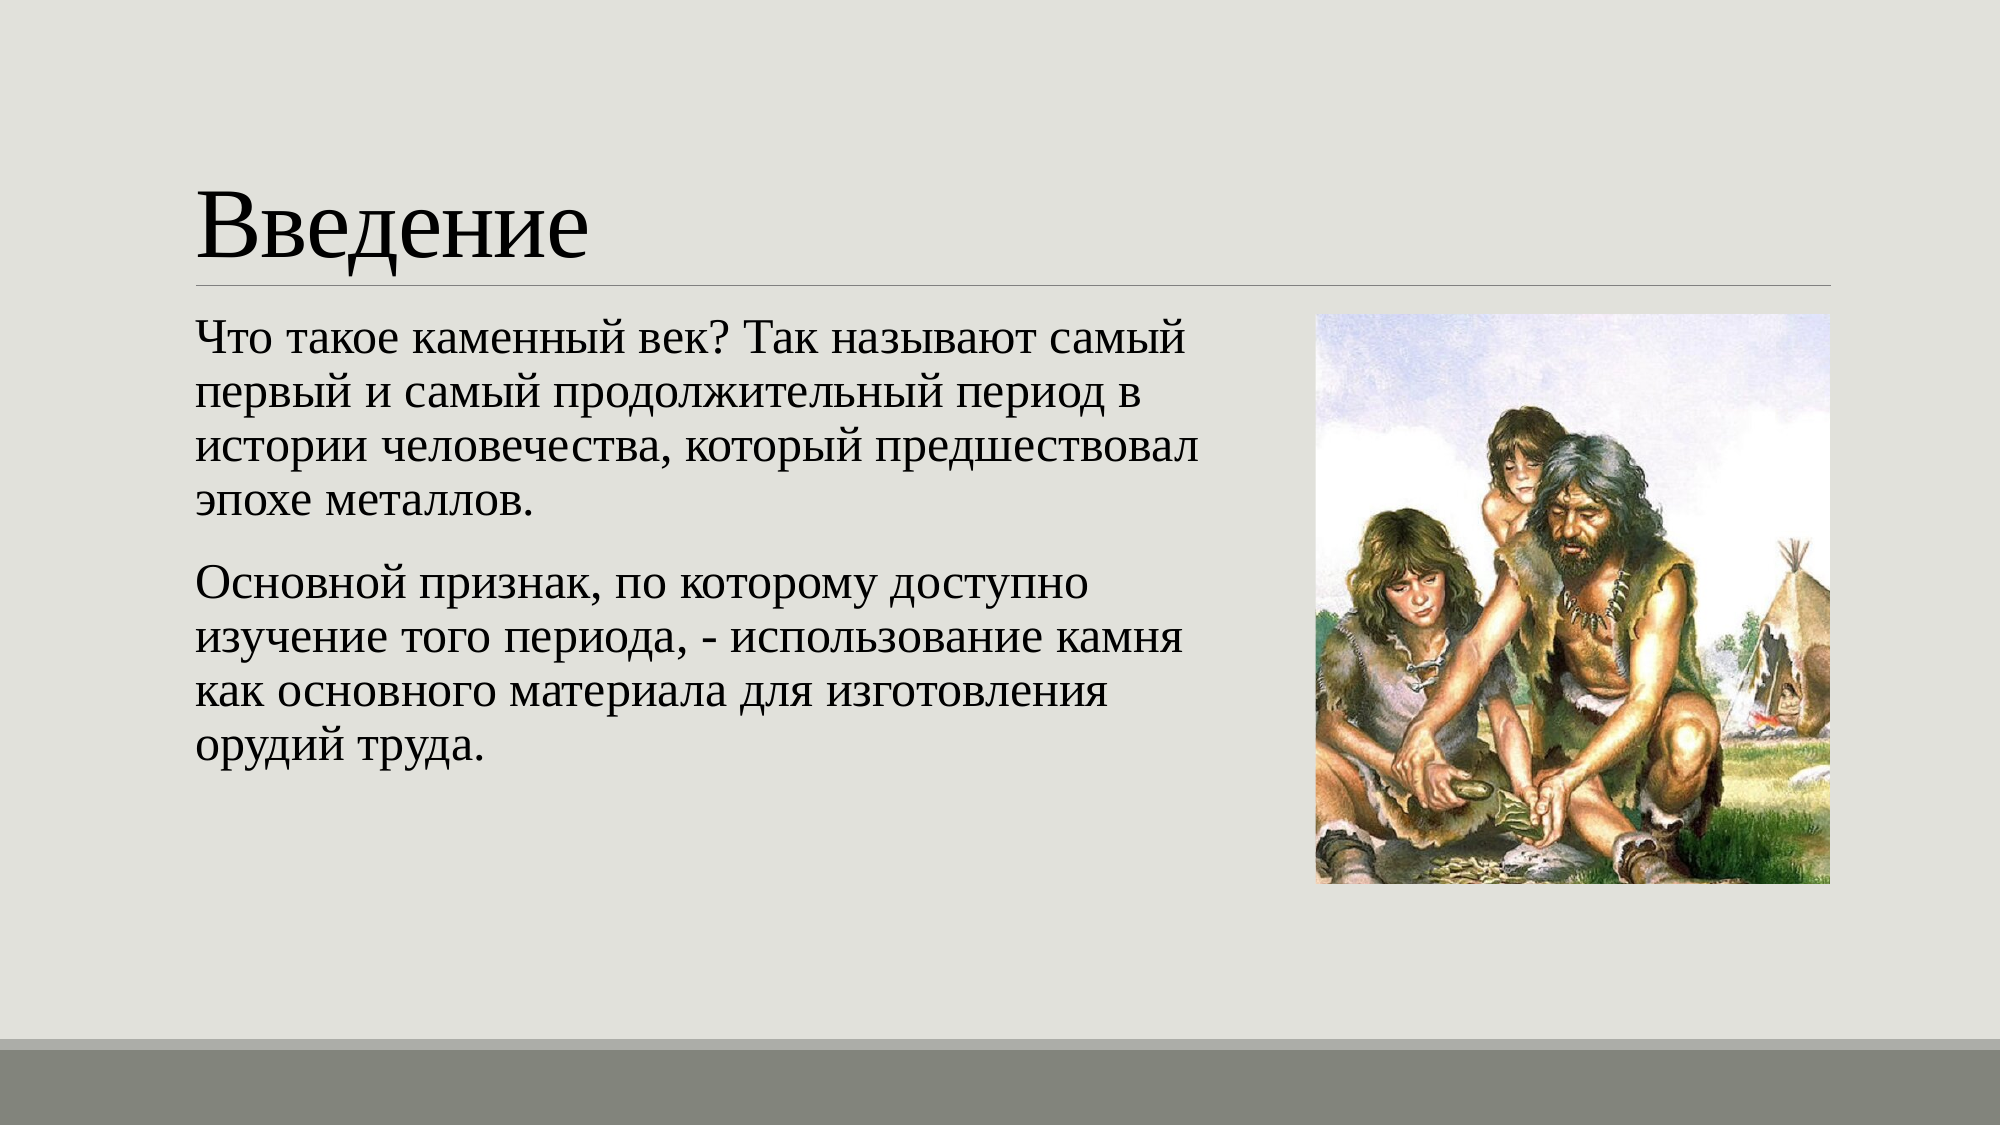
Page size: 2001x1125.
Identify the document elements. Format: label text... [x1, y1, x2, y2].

title Введение [180, 47, 1830, 285]
picture [1315, 313, 1831, 885]
list Что такое каменный век? Так называют самый первый и самый продолжительный период в истории человечества, который предшествовал эпохе металлов. Основной признак, по которому доступно изучение того периода, - использование камня как основного материала для изготовления орудий труда. [180, 302, 1239, 963]
